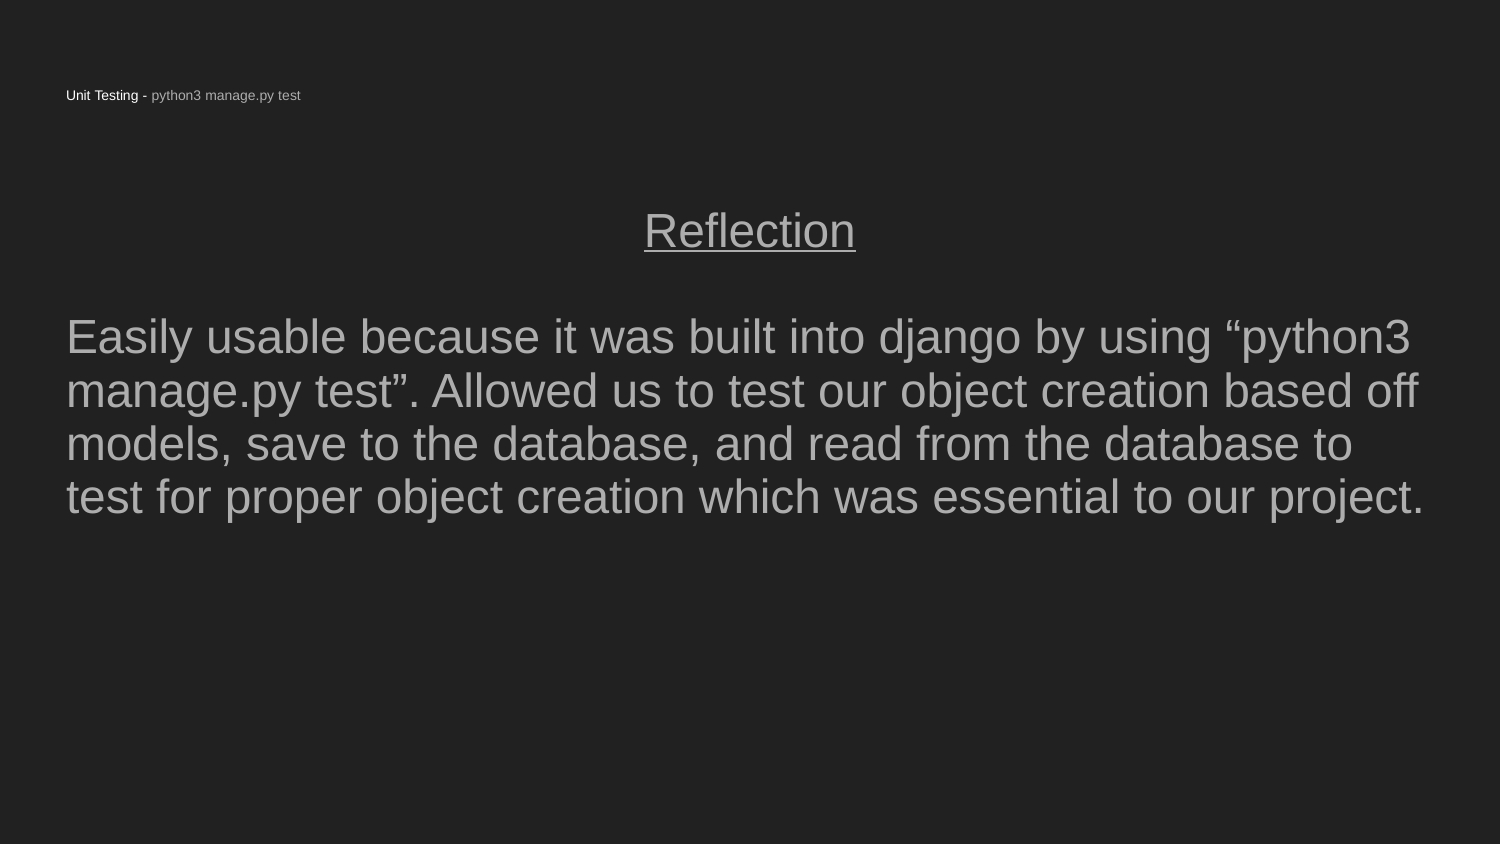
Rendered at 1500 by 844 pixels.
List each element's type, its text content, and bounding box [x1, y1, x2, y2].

title Unit Testing - python3 manage.py test [51, 72, 1449, 167]
list Reflection Easily usable because it was built into django by using “python3 manage.py test”. Allowed us to test our object creation based off models, save to the database, and read from the database to test for proper object creation which was essential to our project. [51, 189, 1449, 783]
